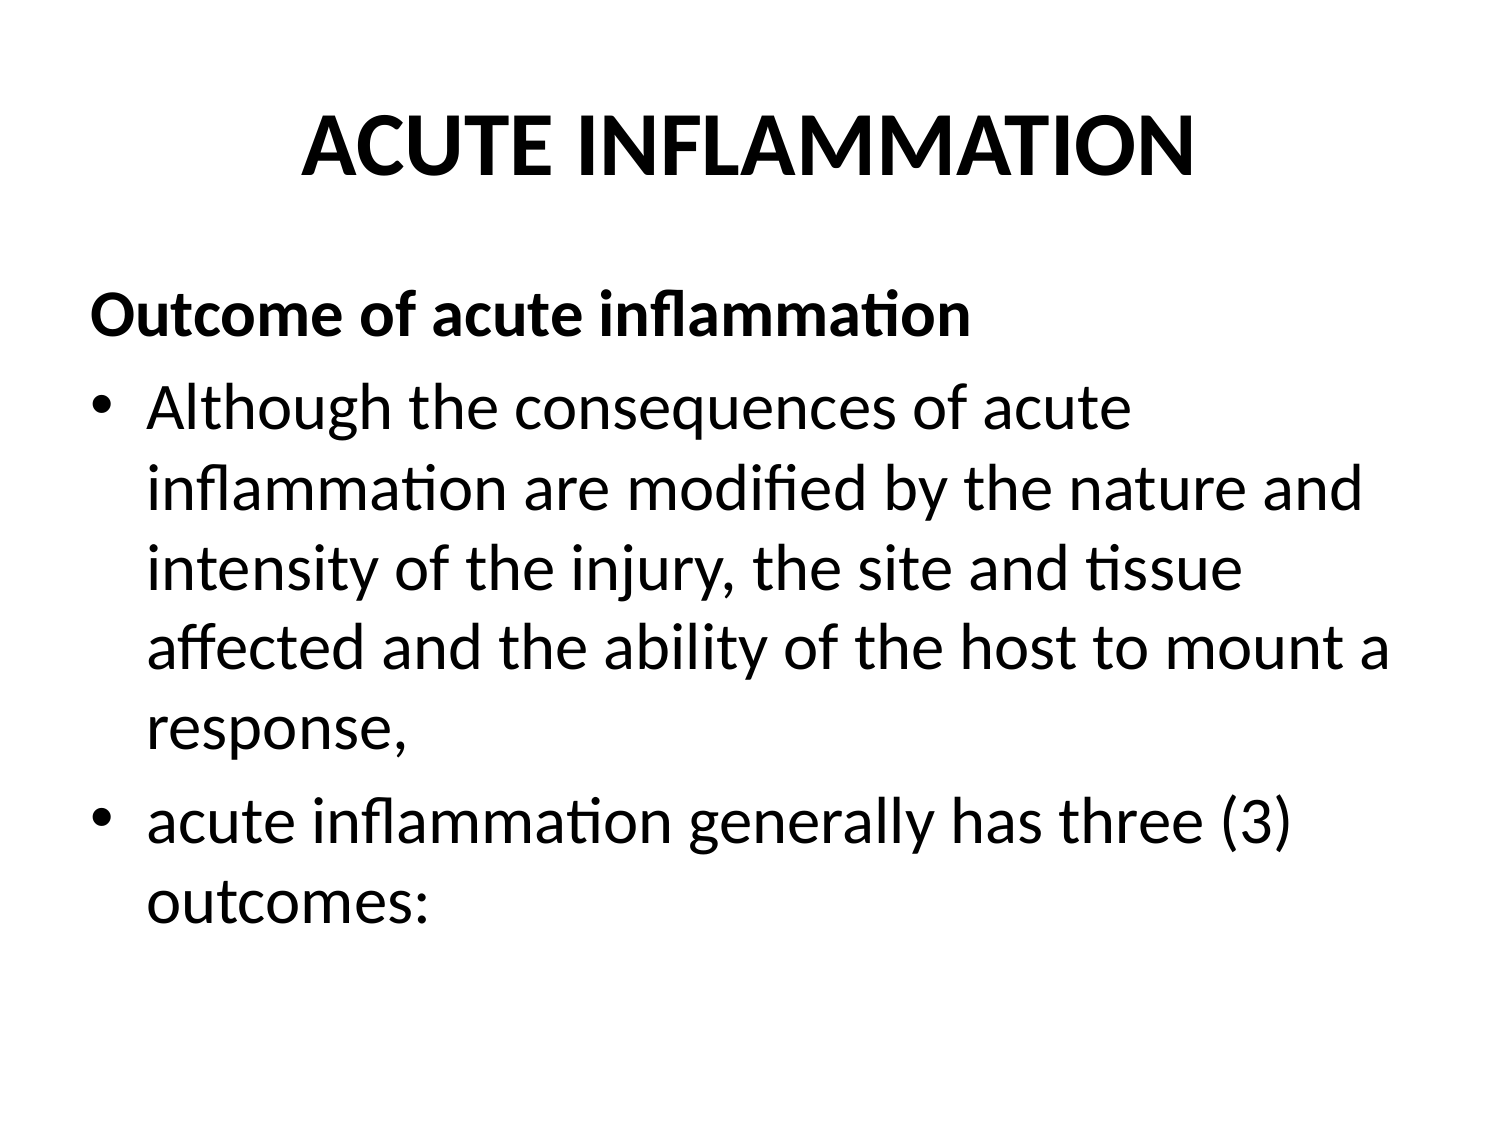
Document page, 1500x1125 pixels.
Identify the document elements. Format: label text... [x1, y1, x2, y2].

list Outcome of acute inflammation Although the consequences of acute inflammation are modified by the nature and intensity of the injury, the site and tissue affected and the ability of the host to mount a response, acute inflammation generally has three (3) outcomes: [75, 262, 1425, 1005]
title ACUTE INFLAMMATION [75, 45, 1425, 233]
